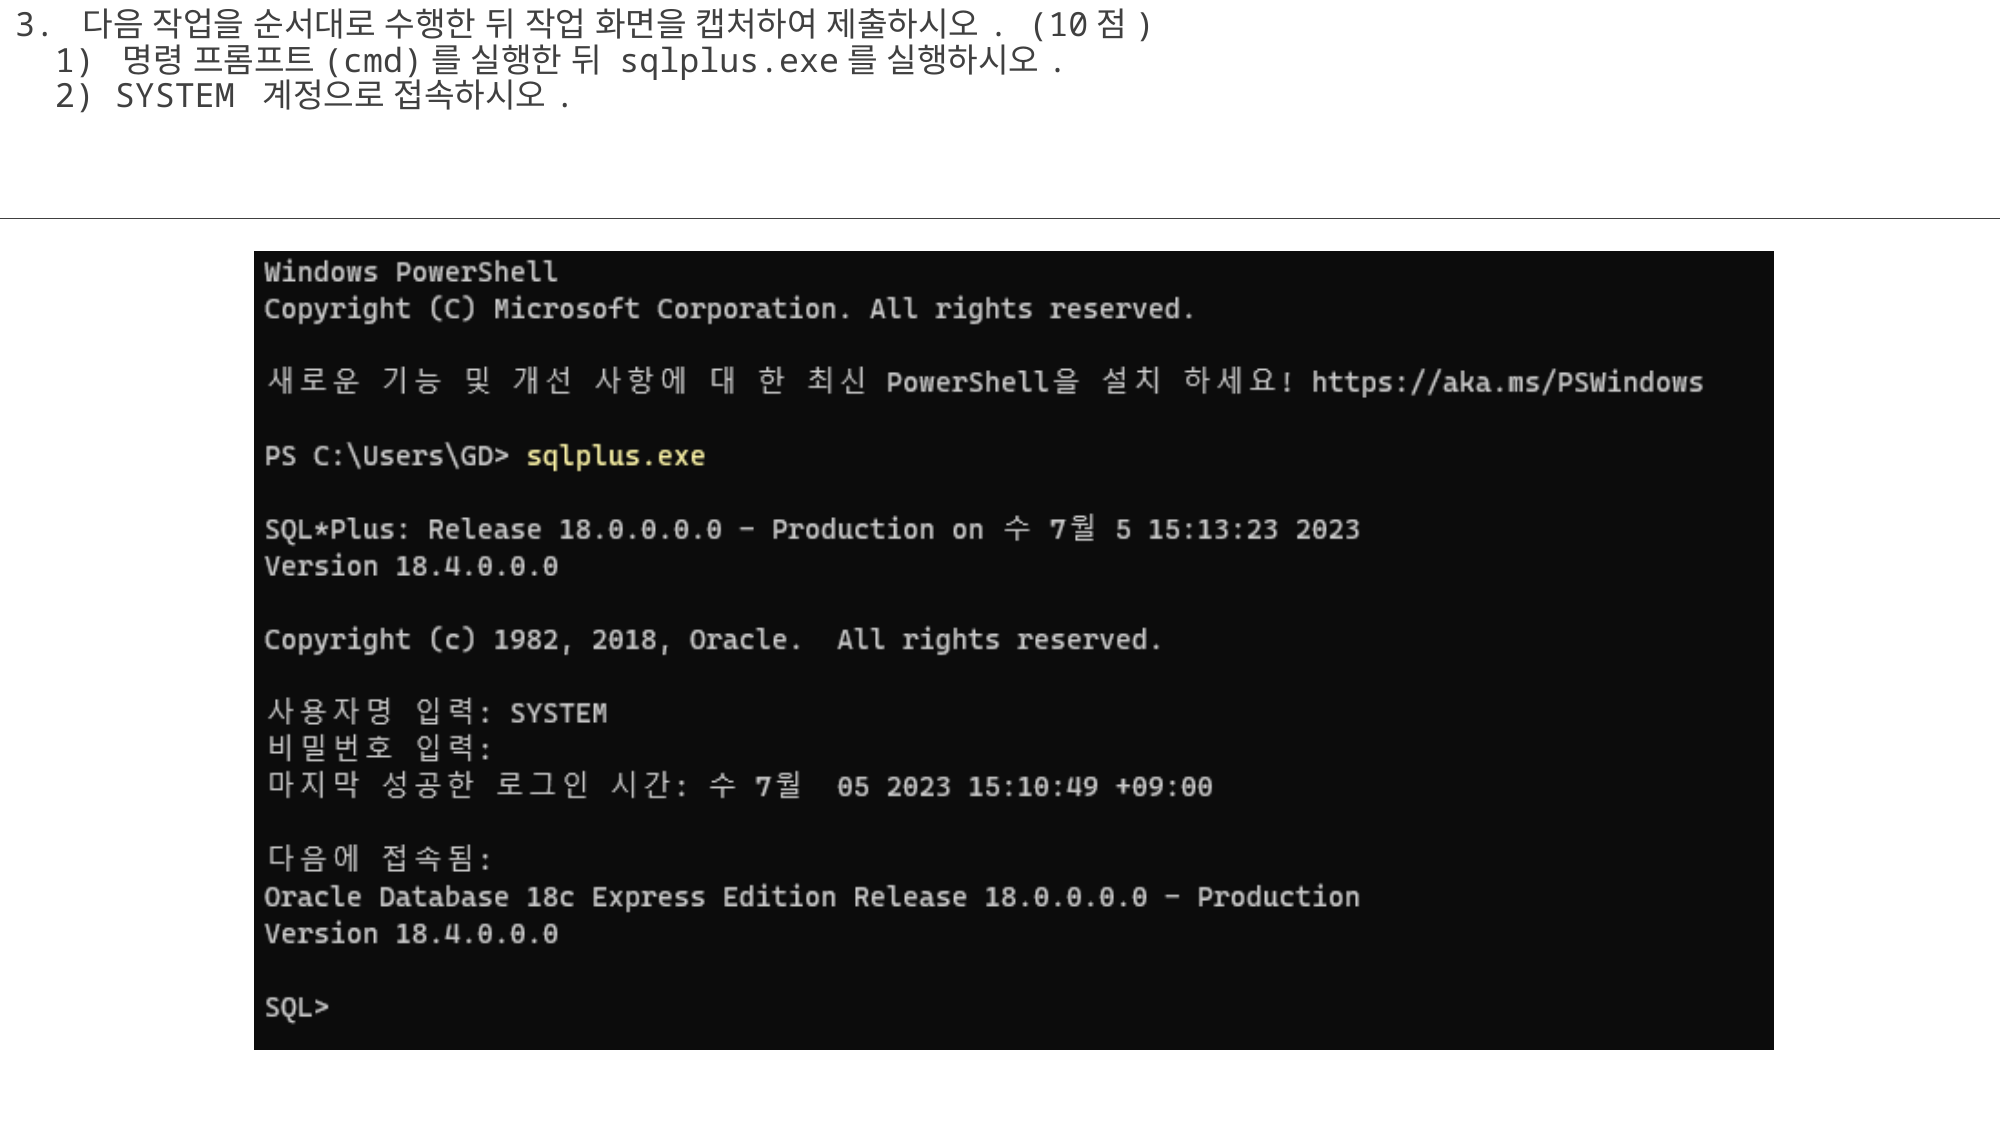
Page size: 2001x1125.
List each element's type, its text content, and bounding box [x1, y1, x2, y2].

picture [254, 251, 1774, 1050]
title 3. 다음 작업을 순서대로 수행한 뒤 작업 화면을 캡처하여 제출하시오. (10점) 1) 명령 프롬프트(cmd)를 실행한 뒤 sqlplus.exe를 실행하시오. 2) SYSTEM 계정으로 접속하시오. [0, 0, 2000, 218]
